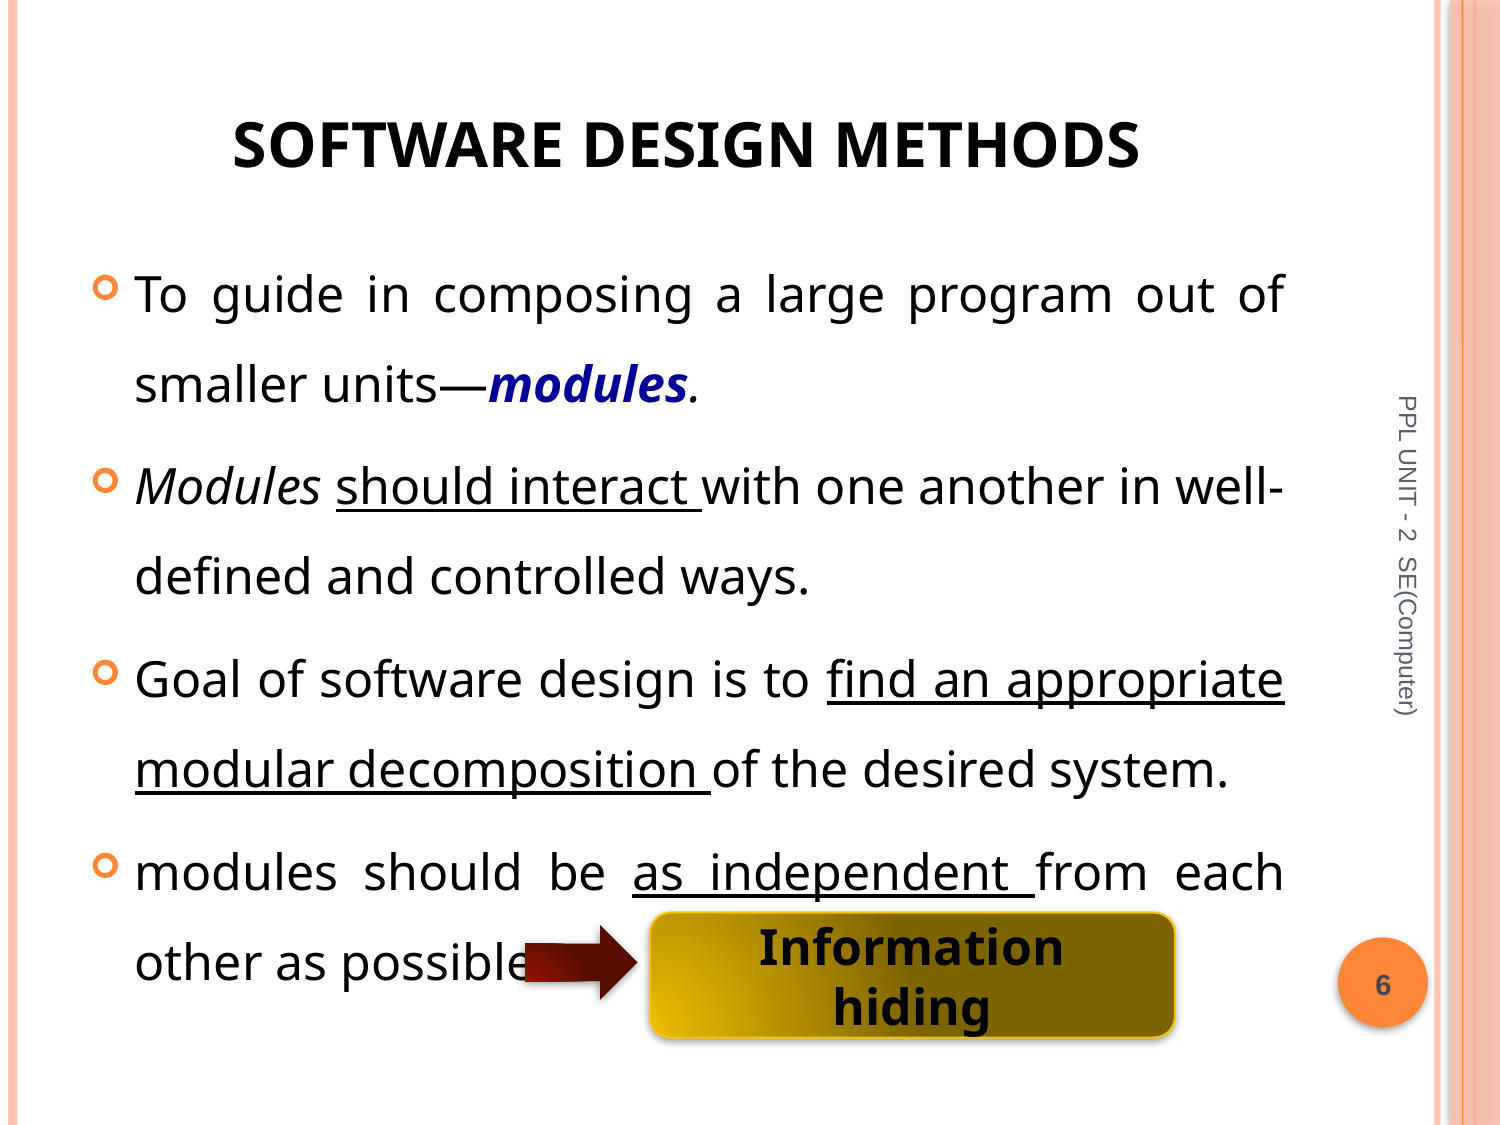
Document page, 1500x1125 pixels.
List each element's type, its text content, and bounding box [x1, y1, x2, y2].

footer PPL UNIT - 2 SE(Computer) [1379, 380, 1440, 906]
title Software design methods [75, 45, 1300, 188]
list To guide in composing a large program out of smaller units—modules. Modules should interact with one another in well-defined and controlled ways. Goal of software design is to find an appropriate modular decomposition of the desired system. modules should be as independent from each other as possible [75, 224, 1300, 1062]
slide_number 6 [1333, 940, 1434, 1027]
text_box Information hiding [648, 911, 1176, 1039]
text_box [525, 924, 638, 1000]
